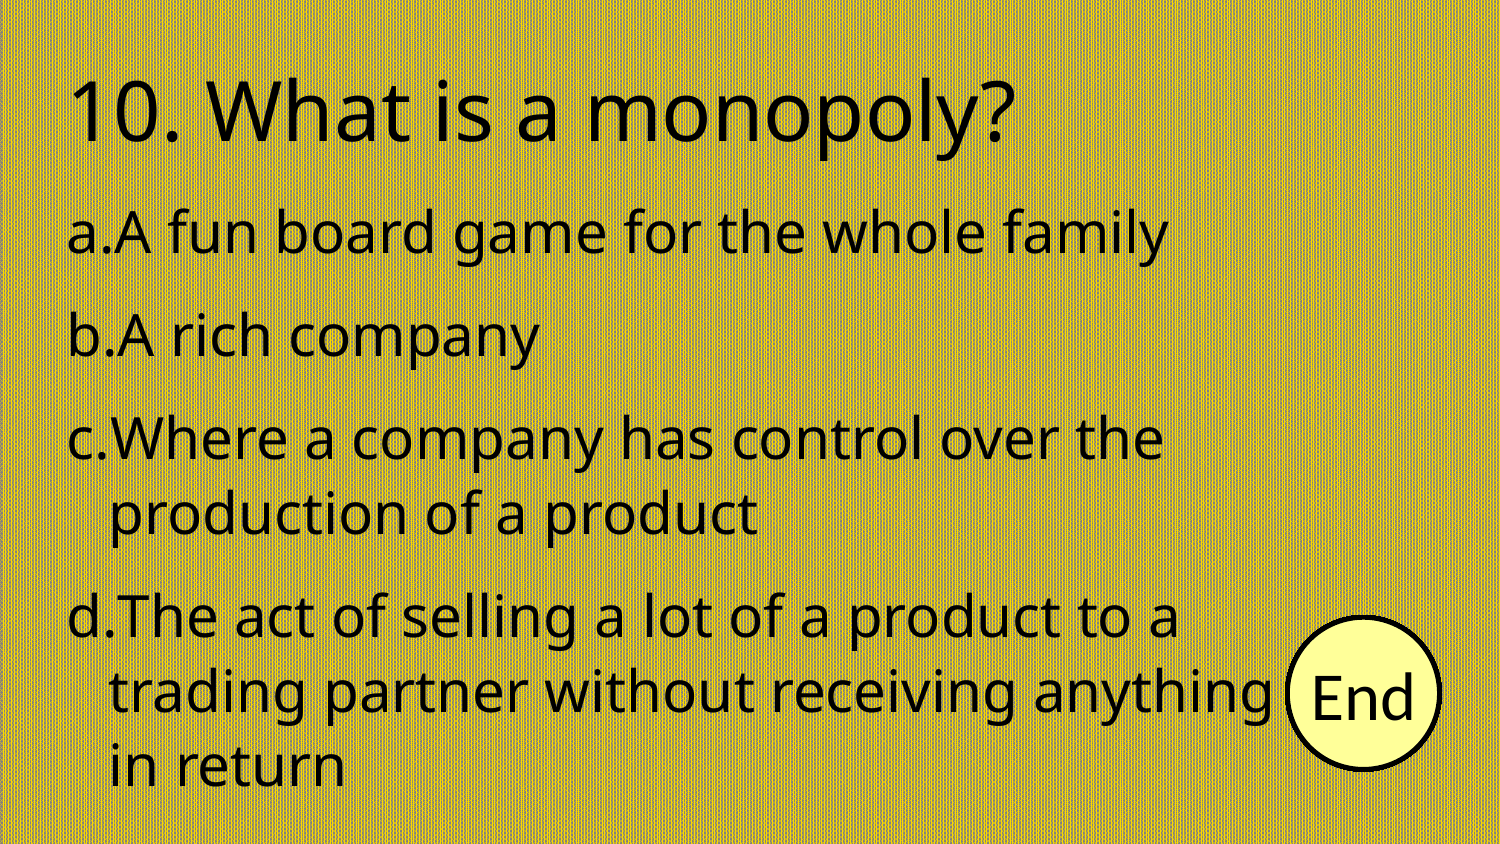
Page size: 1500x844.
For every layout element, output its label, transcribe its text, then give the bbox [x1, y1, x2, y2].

text_box End [1287, 617, 1440, 770]
list A fun board game for the whole family A rich company Where a company has control over the production of a product The act of selling a lot of a product to a trading partner without receiving anything in return [51, 182, 1346, 719]
title 10. What is a monopoly? [51, 139, 1449, 292]
